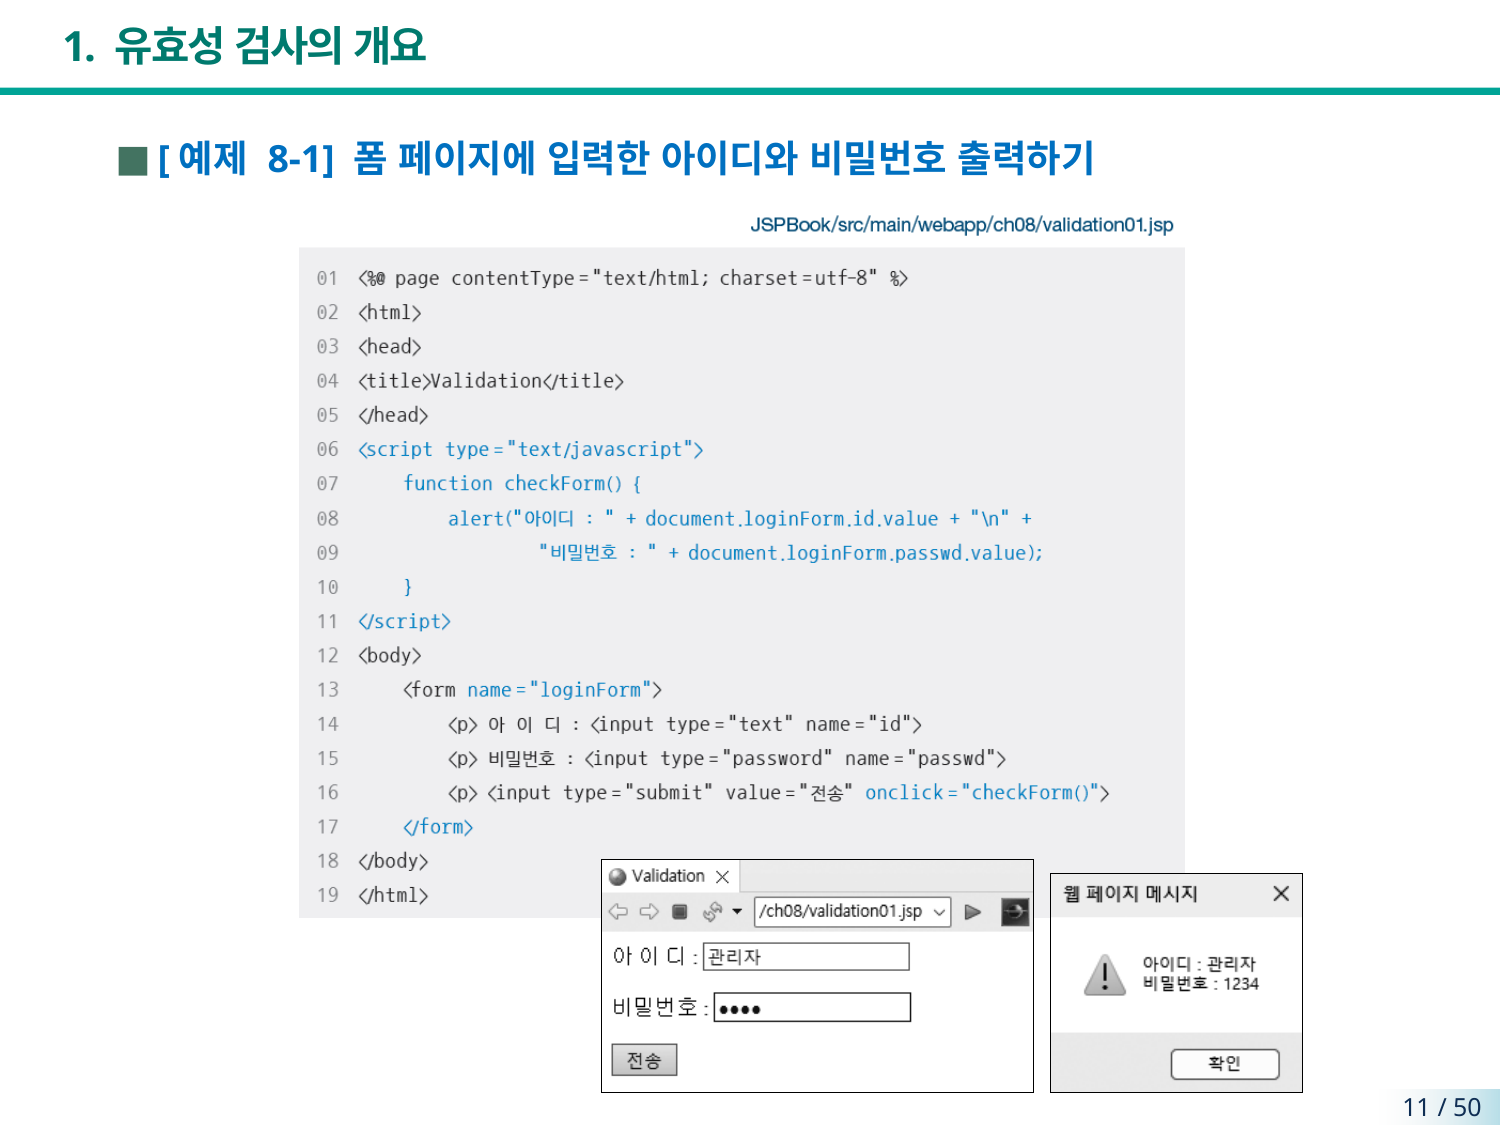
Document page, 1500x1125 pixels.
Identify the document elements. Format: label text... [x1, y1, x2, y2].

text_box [299, 209, 1303, 1094]
title 1. 유효성 검사의 개요 [47, 5, 1325, 84]
list [예제 8-1] 폼 페이지에 입력한 아이디와 비밀번호 출력하기 [100, 127, 1459, 1050]
